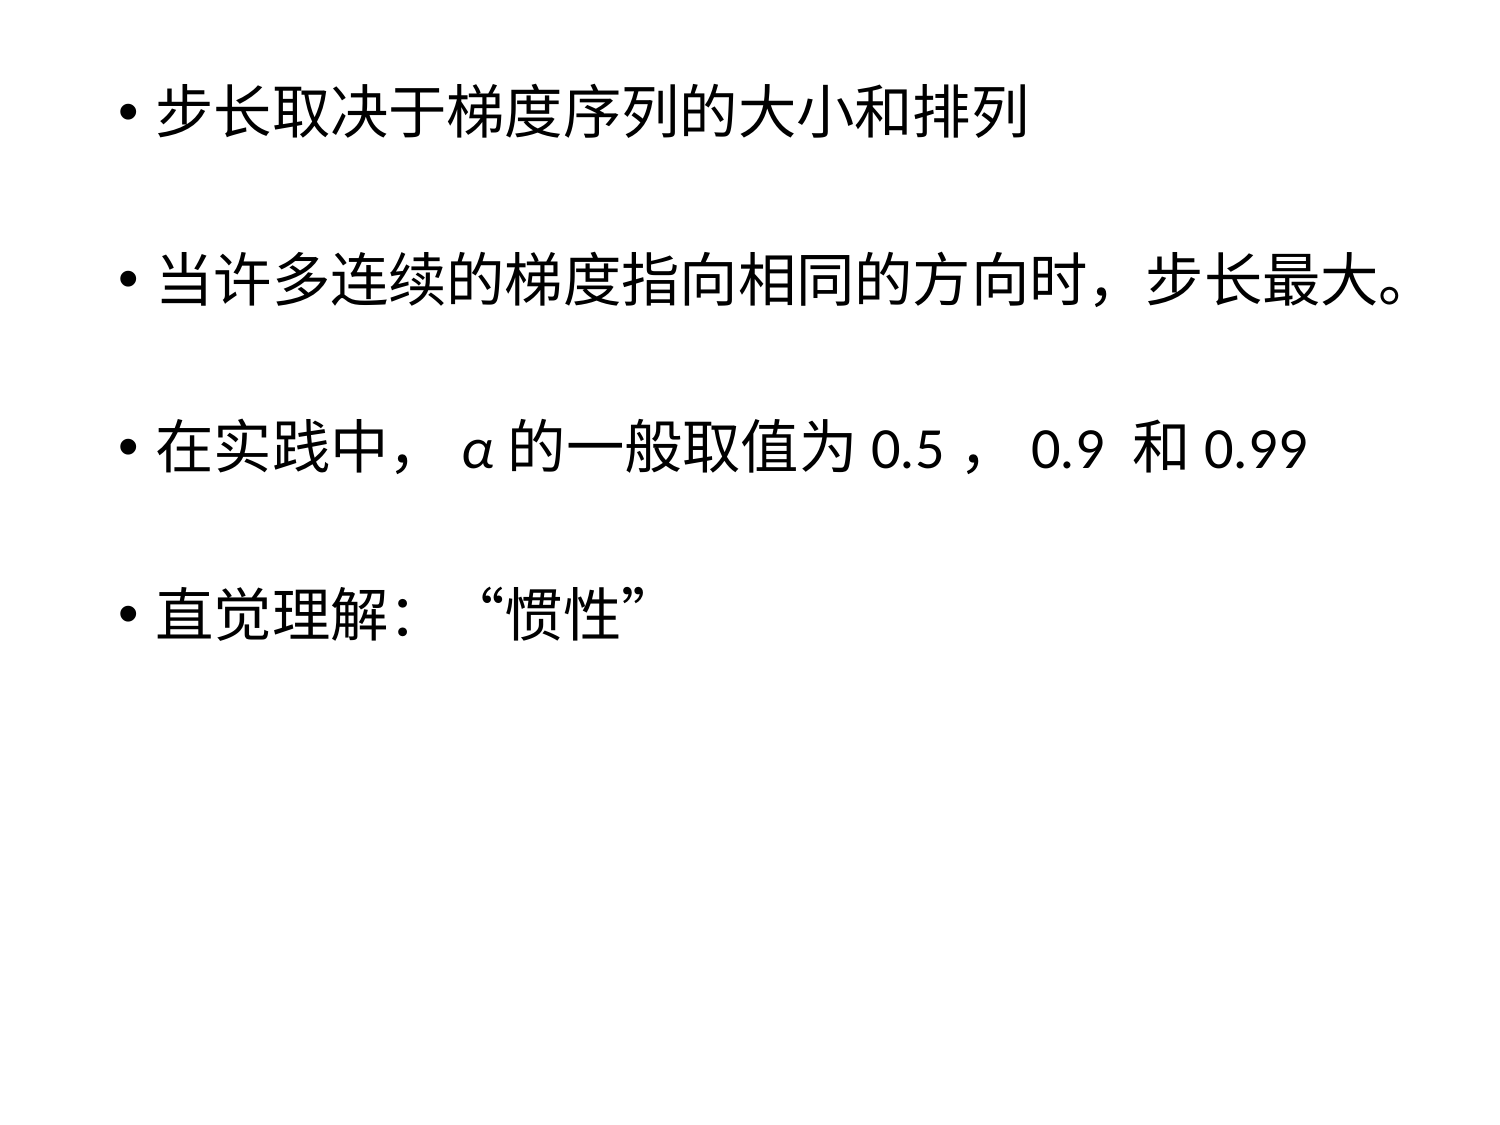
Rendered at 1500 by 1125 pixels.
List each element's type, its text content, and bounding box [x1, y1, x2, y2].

list 步长取决于梯度序列的大小和排列 当许多连续的梯度指向相同的方向时，步长最大。 在实践中，α的一般取值为0.5，0.9 和0.99 直觉理解：“惯性” [103, 75, 1397, 1014]
